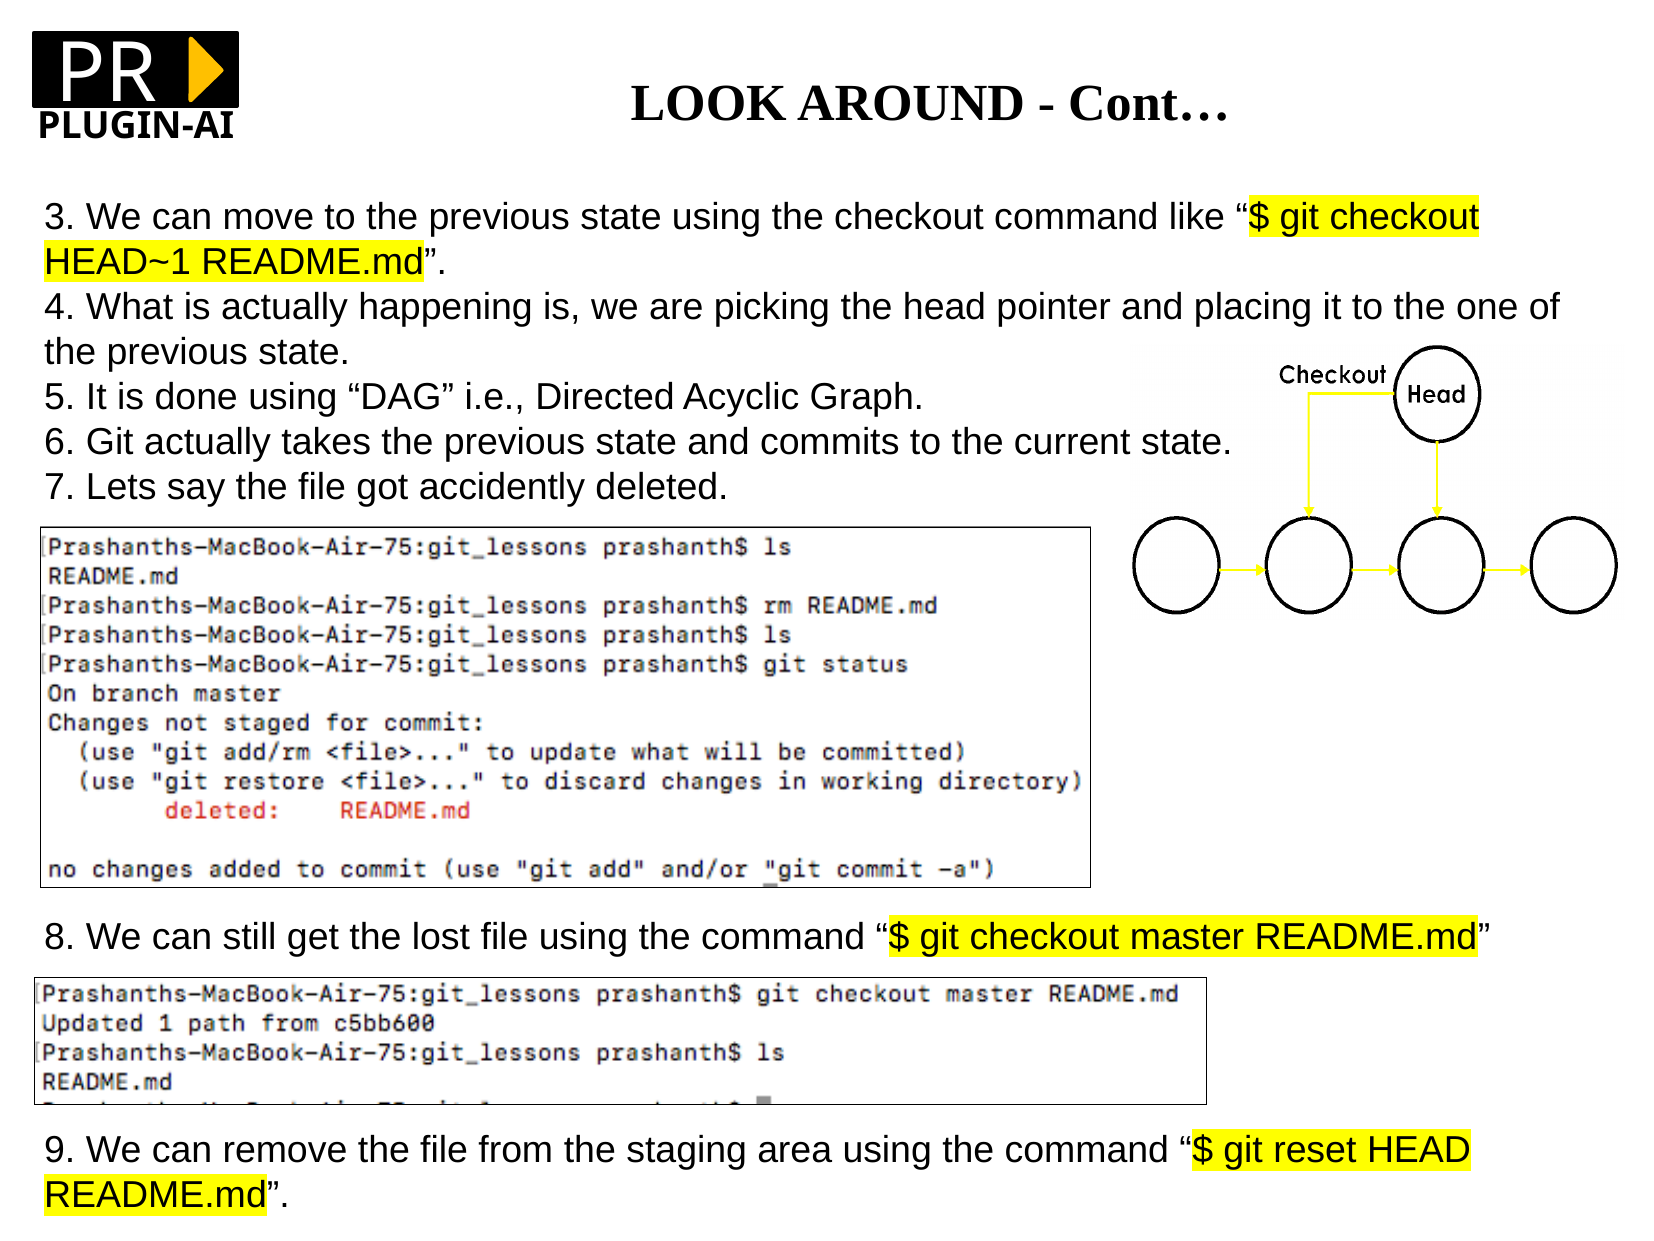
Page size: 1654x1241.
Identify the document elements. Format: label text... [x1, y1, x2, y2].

text_box [188, 36, 224, 103]
text_box LOOK AROUND - Cont… [615, 61, 1246, 139]
text_box [188, 31, 239, 108]
picture [33, 977, 1208, 1105]
picture [40, 526, 1091, 888]
text_box 9. We can remove the file from the staging area using the command “$ git reset HEAD README.md”. [29, 1117, 1614, 1223]
text_box PLUGIN-AI [18, 97, 253, 155]
text_box [32, 31, 40, 108]
text_box 3. We can move to the previous state using the checkout command like “$ git checkout HEAD~1 README.md”. 4. What is actually happening is, we are picking the head pointer and placing it to the one of the previous state. 5. It is done using “DAG” i.e., Directed Acyclic Graph. 6. Git actually takes the previous state and commits to the current state. 7. Lets say the file got accidently deleted. 8. We can still get the lost file using the command “$ git checkout master README.md” [29, 184, 1625, 1010]
picture [1130, 344, 1625, 621]
text_box PR [40, 11, 188, 126]
